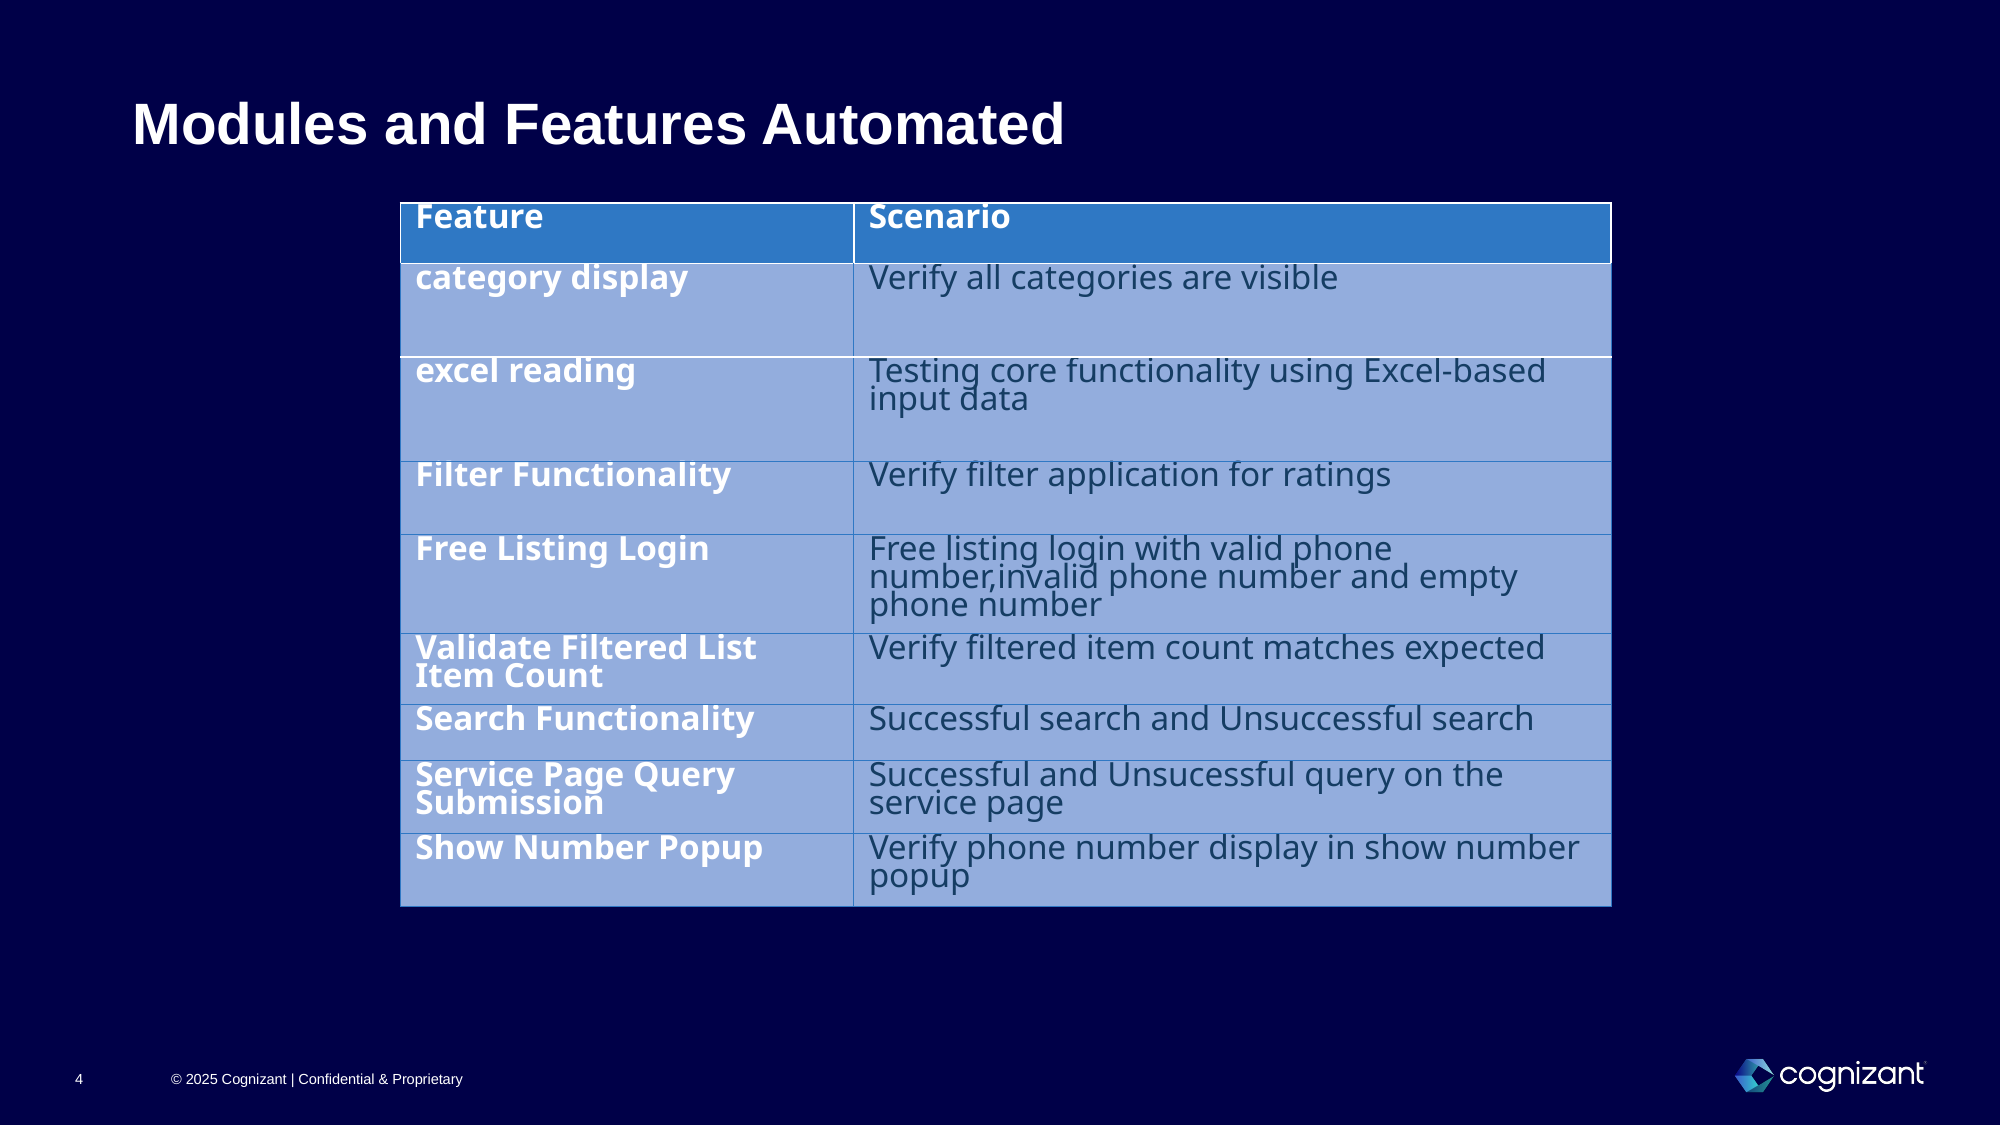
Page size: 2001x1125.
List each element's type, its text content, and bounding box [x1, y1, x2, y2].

table_cell category display [401, 264, 853, 356]
slide_number 4 [75, 1037, 133, 1088]
table_cell Verify all categories are visible [854, 264, 1611, 356]
table_cell Verify filtered item count matches expected [854, 634, 1611, 704]
table_cell Free listing login with valid phone number,invalid phone number and empty phone number [854, 535, 1611, 633]
table_cell Validate Filtered List Item Count [401, 634, 853, 704]
picture [1717, 1042, 1941, 1109]
table_cell excel reading [401, 358, 853, 461]
footer © 2025 Cognizant | Confidential & Proprietary [171, 1037, 470, 1088]
table_cell Successful and Unsucessful query on the service page [854, 761, 1611, 833]
table_cell Testing core functionality using Excel-based input data [854, 358, 1611, 461]
table_cell Service Page Query Submission [401, 761, 853, 833]
table_cell Successful search and Unsuccessful search [854, 705, 1611, 760]
table_cell Verify filter application for ratings [854, 462, 1611, 534]
table_cell Search Functionality [401, 705, 853, 760]
table_cell Free Listing Login [401, 535, 853, 633]
table_header Scenario [855, 204, 1610, 263]
table_cell Show Number Popup [401, 834, 853, 906]
table_cell Filter Functionality [401, 462, 853, 534]
text_box Modules and Features Automated [132, 85, 1460, 156]
table_header Feature [401, 204, 853, 263]
table_cell Verify phone number display in show number popup [854, 834, 1611, 906]
